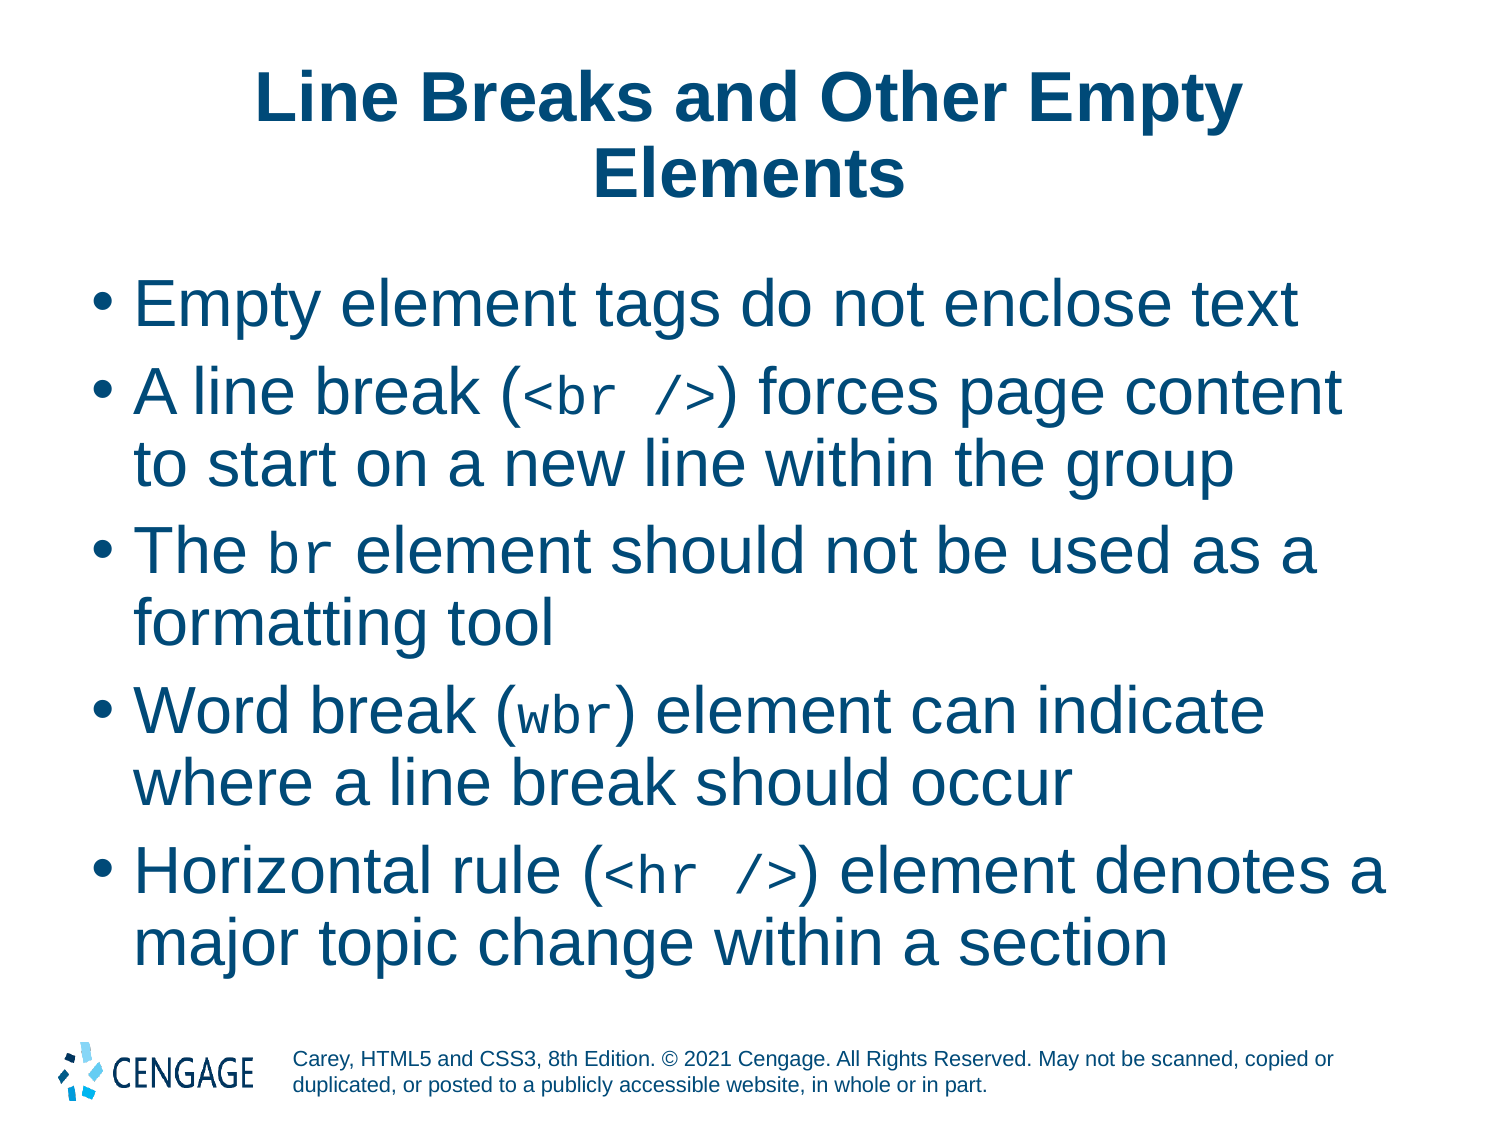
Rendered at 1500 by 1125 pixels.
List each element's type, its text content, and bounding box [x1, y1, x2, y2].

list Empty element tags do not enclose text A line break (<br />) forces page content to start on a new line within the group The br element should not be used as a formatting tool Word break (wbr) element can indicate where a line break should occur Horizontal rule (<hr />) element denotes a major topic change within a section [91, 268, 1410, 990]
picture [58, 1042, 253, 1101]
title Line Breaks and Other Empty Elements [103, 59, 1397, 171]
